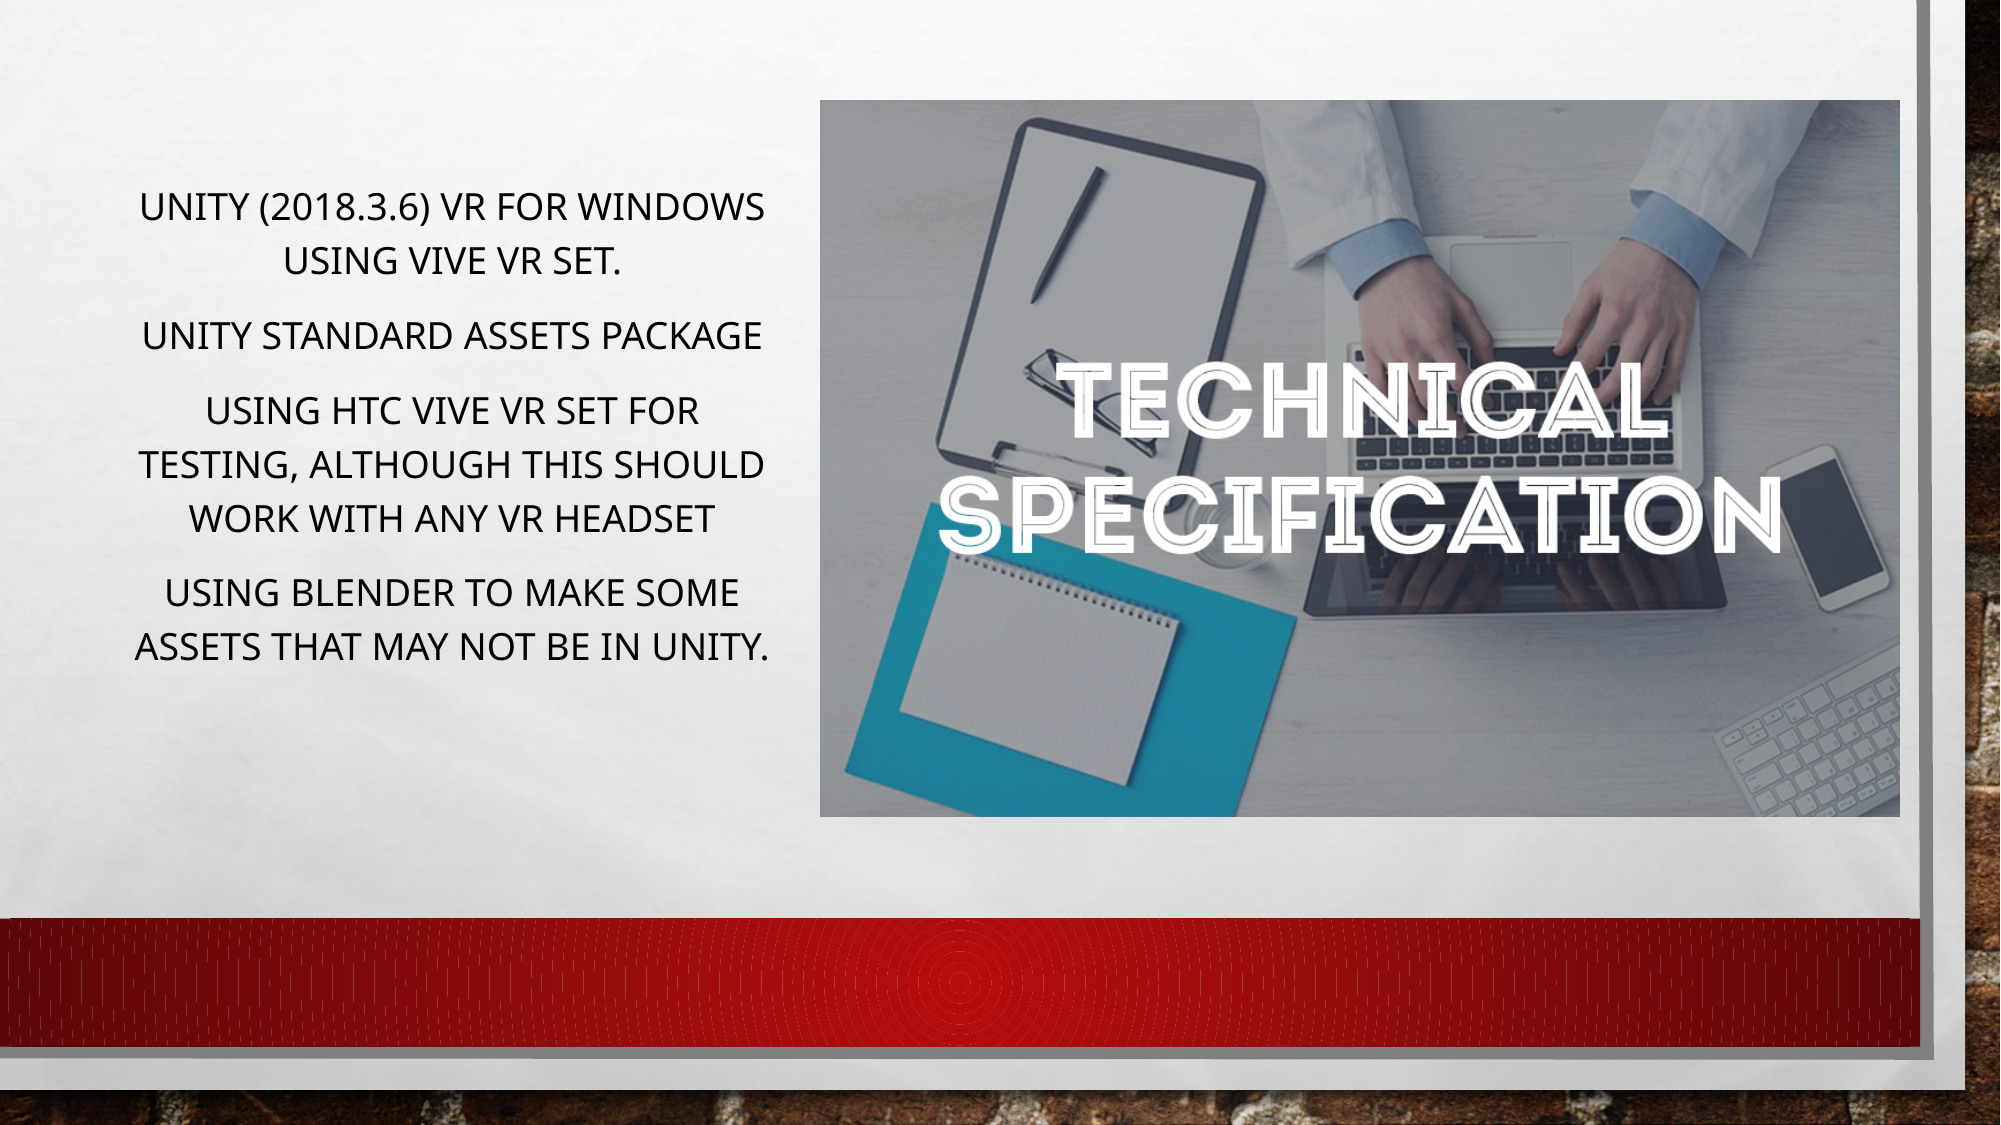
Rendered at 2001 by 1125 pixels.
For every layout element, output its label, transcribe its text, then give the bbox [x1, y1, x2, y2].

list Unity (2018.3.6) VR for windows using Vive VR set. Unity Standard Assets Package Using HTC Vive VR set for testing, although this should work with any vr headset Using Blender to make some assets that may not be in Unity. [113, 0, 791, 918]
picture [0, 0, 2000, 1125]
picture [820, 100, 1900, 817]
